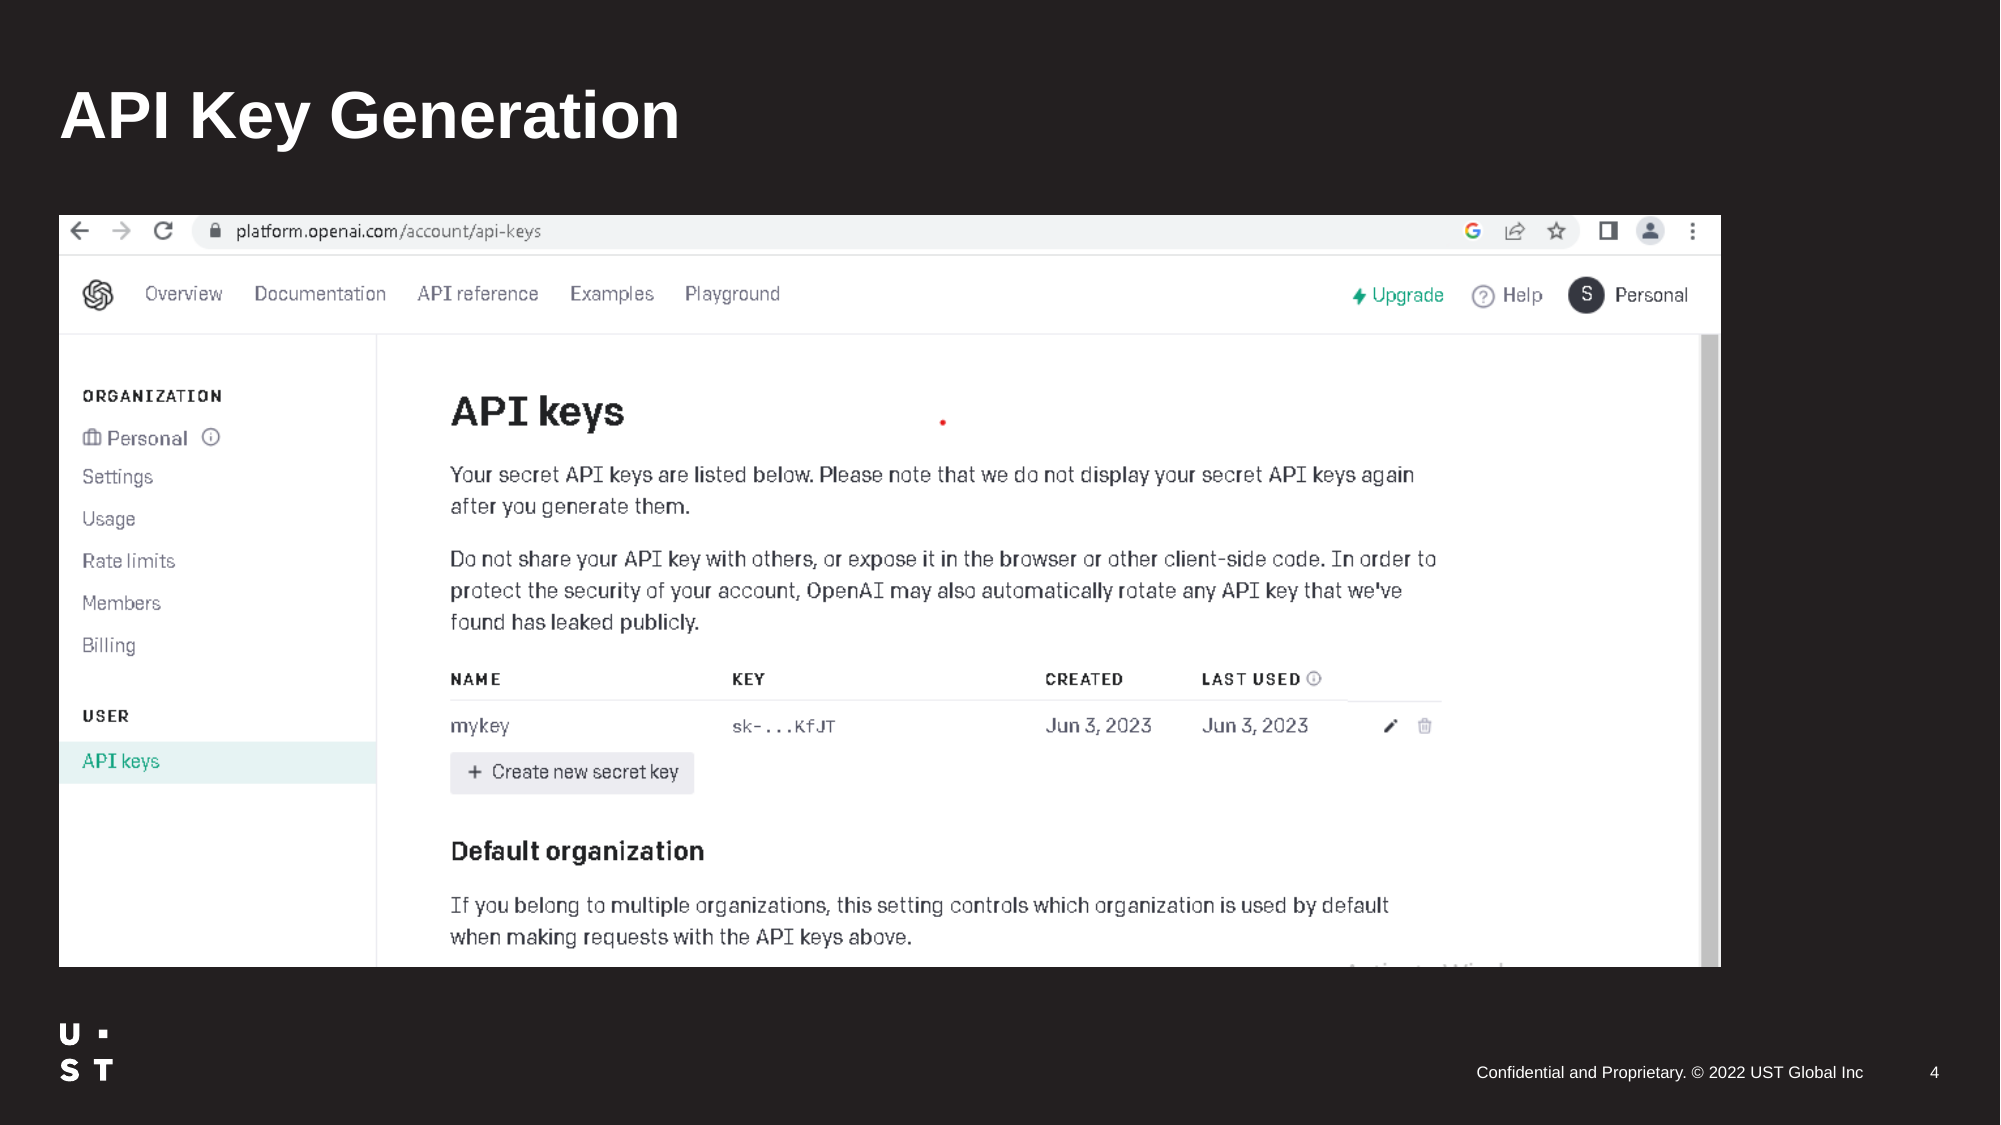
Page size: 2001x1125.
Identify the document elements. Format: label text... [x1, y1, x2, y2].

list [59, 215, 1721, 968]
title API Key Generation [59, 80, 1346, 210]
